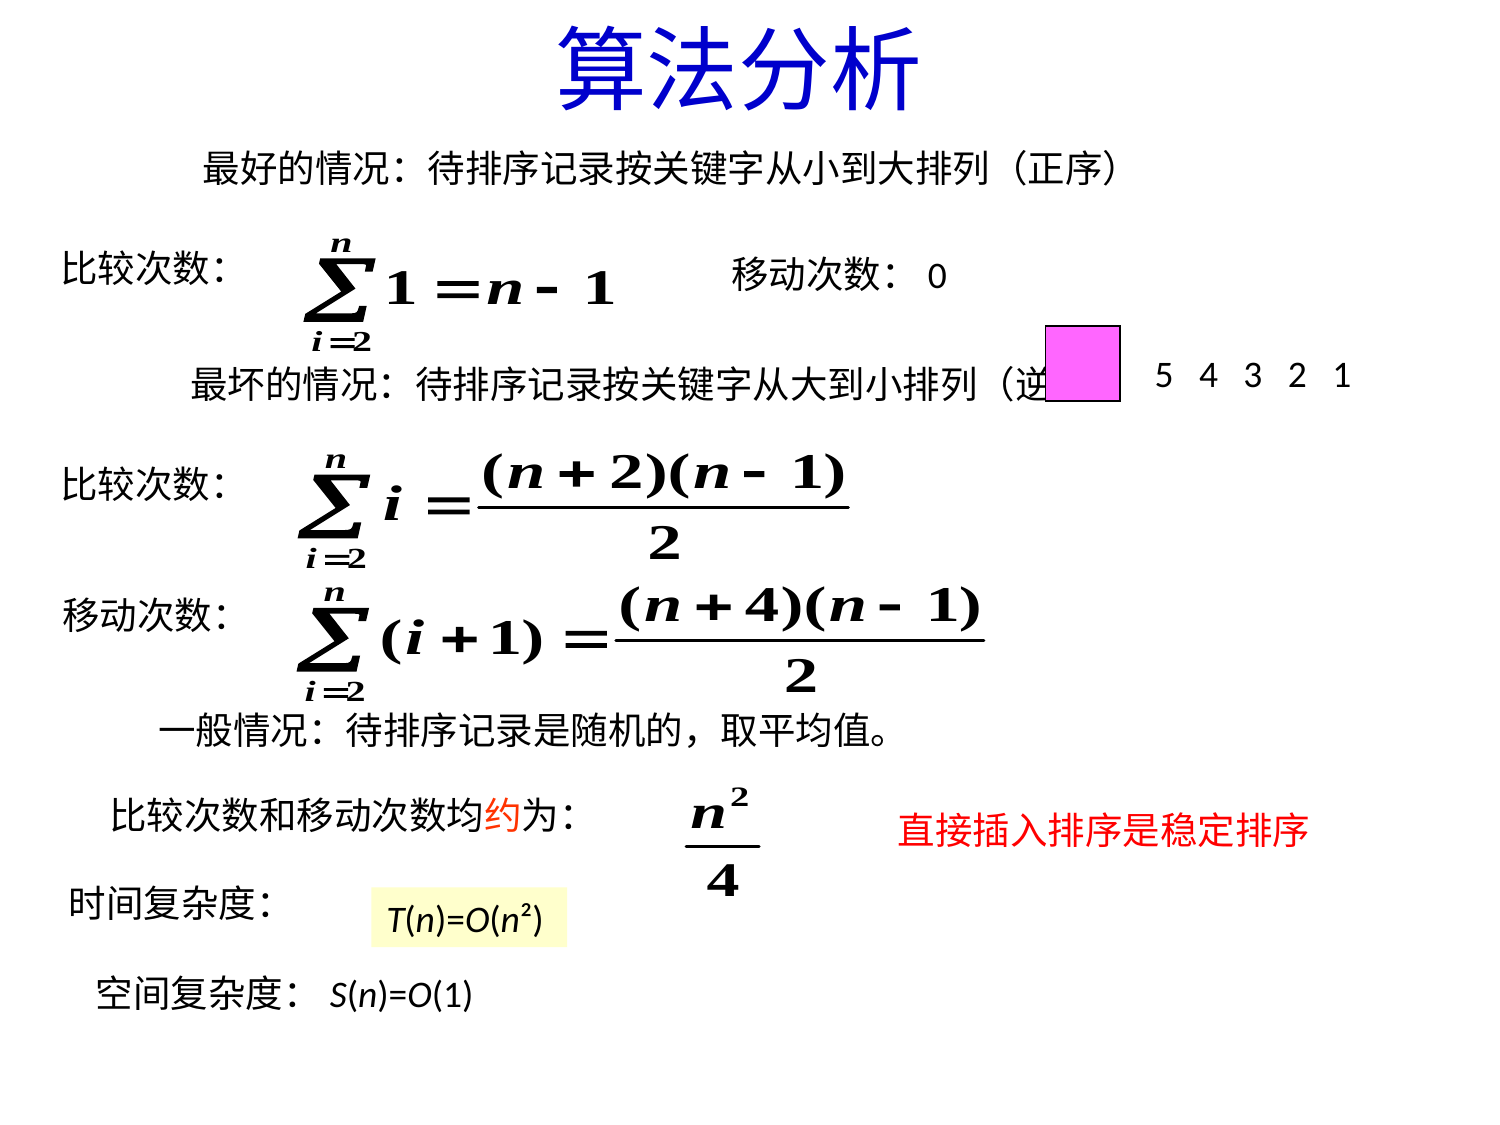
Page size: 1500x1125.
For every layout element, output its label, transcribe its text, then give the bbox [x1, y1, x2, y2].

text_box 时间复杂度： [53, 872, 326, 933]
text_box 直接插入排序是稳定排序 [882, 799, 1334, 860]
text_box 比较次数和移动次数均约为： [94, 784, 629, 845]
text_box 移动次数：0 [716, 243, 979, 304]
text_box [287, 570, 999, 713]
text_box 一般情况：待排序记录是随机的，取平均值。 [143, 699, 941, 760]
text_box 空间复杂度：S(n)=O(1) [81, 962, 497, 1023]
text_box 比较次数： [45, 453, 272, 514]
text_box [293, 221, 626, 363]
text_box 算法分析 [540, 21, 958, 130]
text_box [288, 437, 863, 569]
text_box T(n)=O(n²) [371, 887, 568, 948]
text_box 移动次数： [47, 584, 282, 645]
text_box 比较次数： [45, 237, 272, 298]
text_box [1045, 326, 1471, 404]
text_box 最坏的情况：待排序记录按关键字从大到小排列（逆序） [175, 353, 1160, 414]
text_box 最好的情况：待排序记录按关键字从小到大排列（正序） [188, 137, 1173, 198]
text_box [674, 774, 775, 909]
